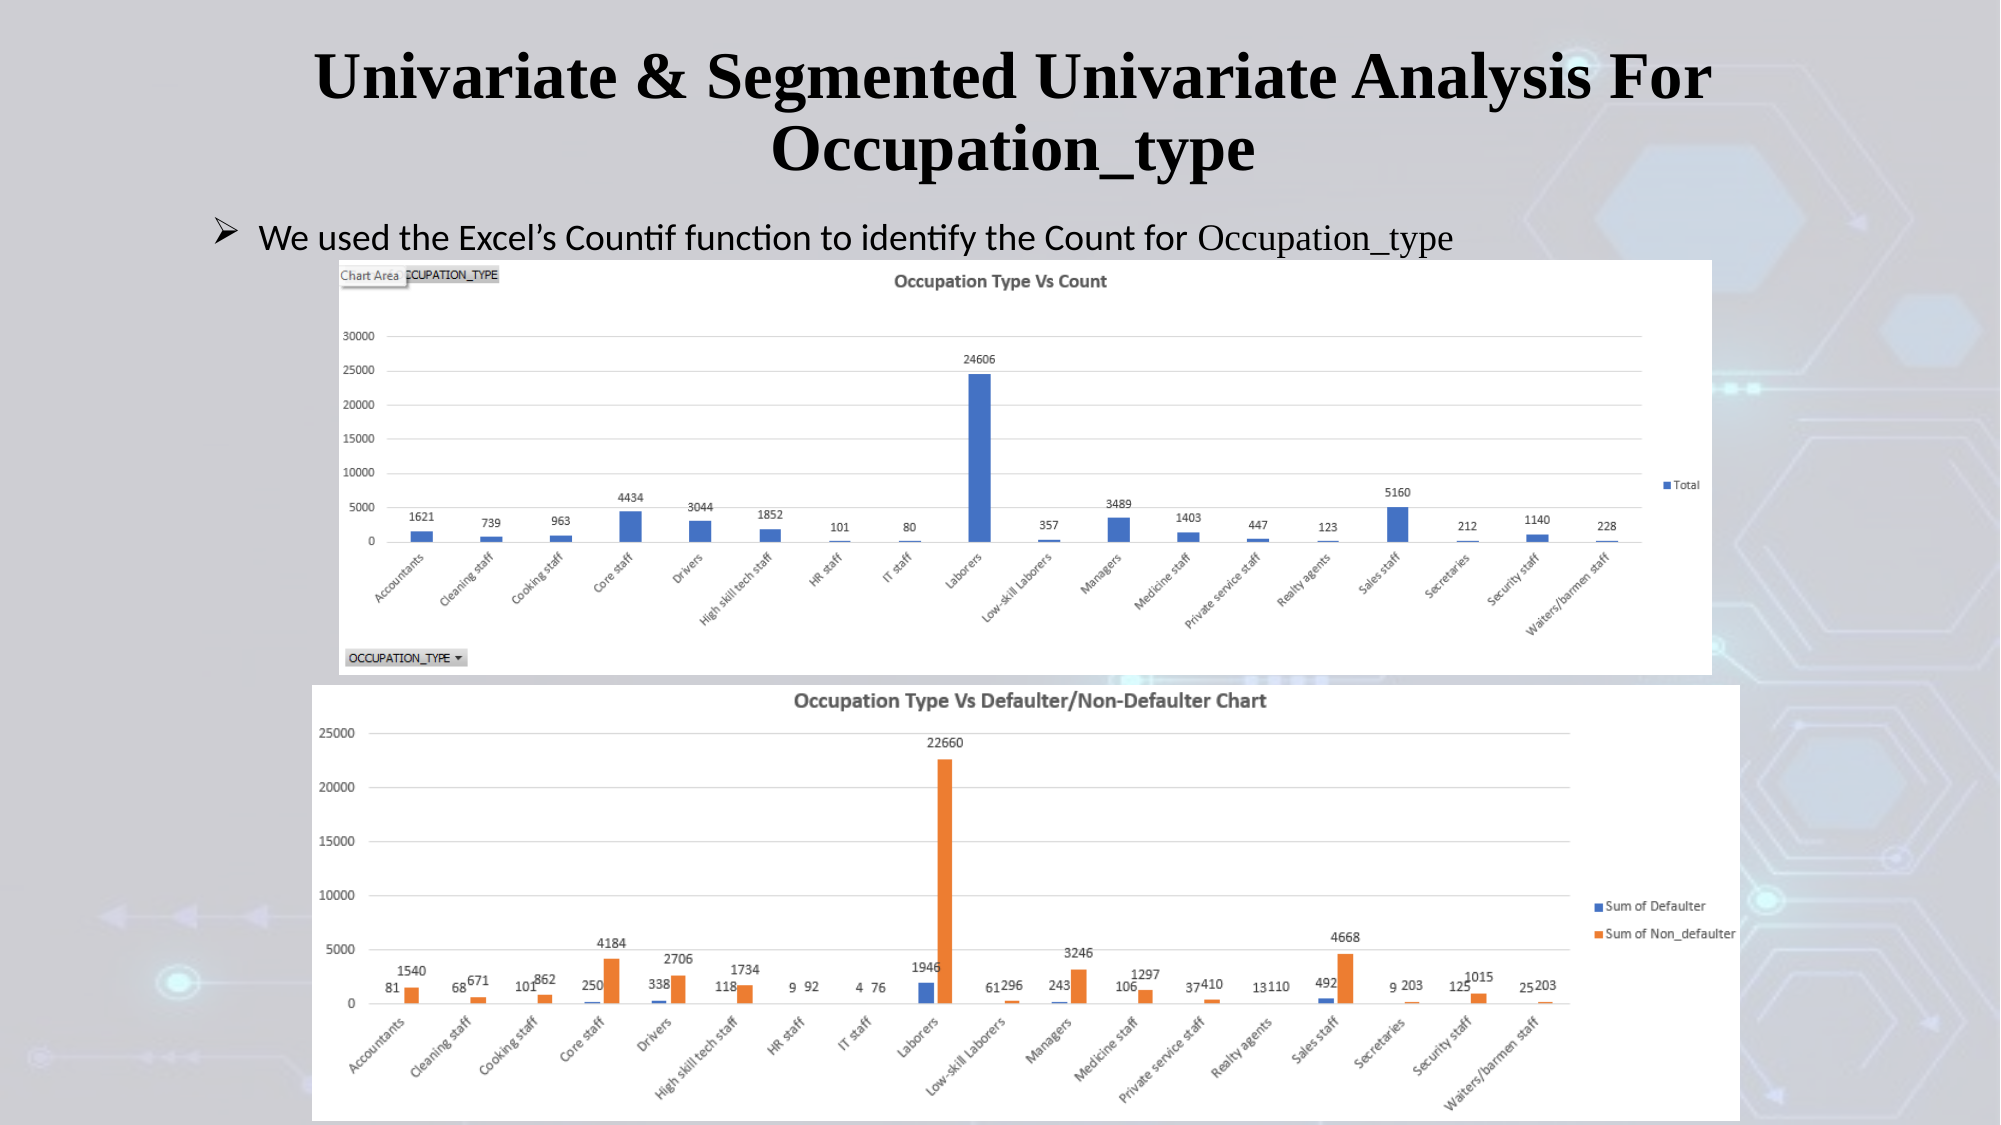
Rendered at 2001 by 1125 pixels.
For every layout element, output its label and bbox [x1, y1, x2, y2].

picture [339, 260, 1712, 675]
list [0, 0, 2000, 1125]
picture [312, 685, 1740, 1122]
